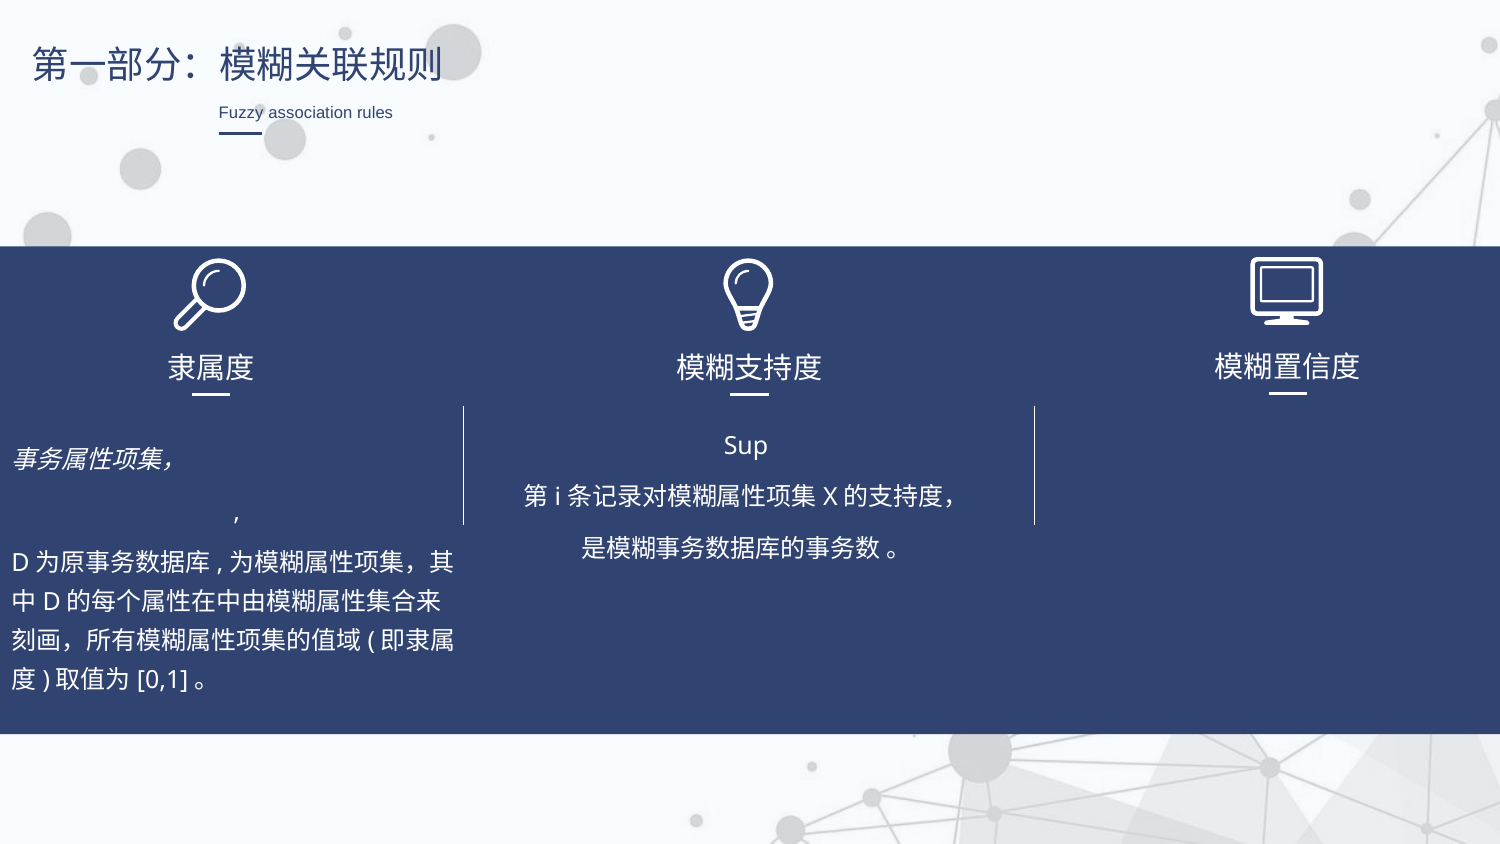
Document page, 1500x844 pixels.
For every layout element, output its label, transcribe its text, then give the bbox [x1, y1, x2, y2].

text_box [723, 258, 774, 331]
text_box Fuzzy association rules [204, 94, 409, 129]
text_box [173, 258, 246, 331]
text_box 模糊支持度 [644, 342, 855, 392]
text_box [0, 245, 1500, 735]
text_box 第一部分：模糊关联规则 [17, 33, 460, 94]
text_box 模糊置信度 [1182, 340, 1393, 391]
text_box 隶属度 [105, 342, 317, 392]
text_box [1250, 256, 1324, 326]
